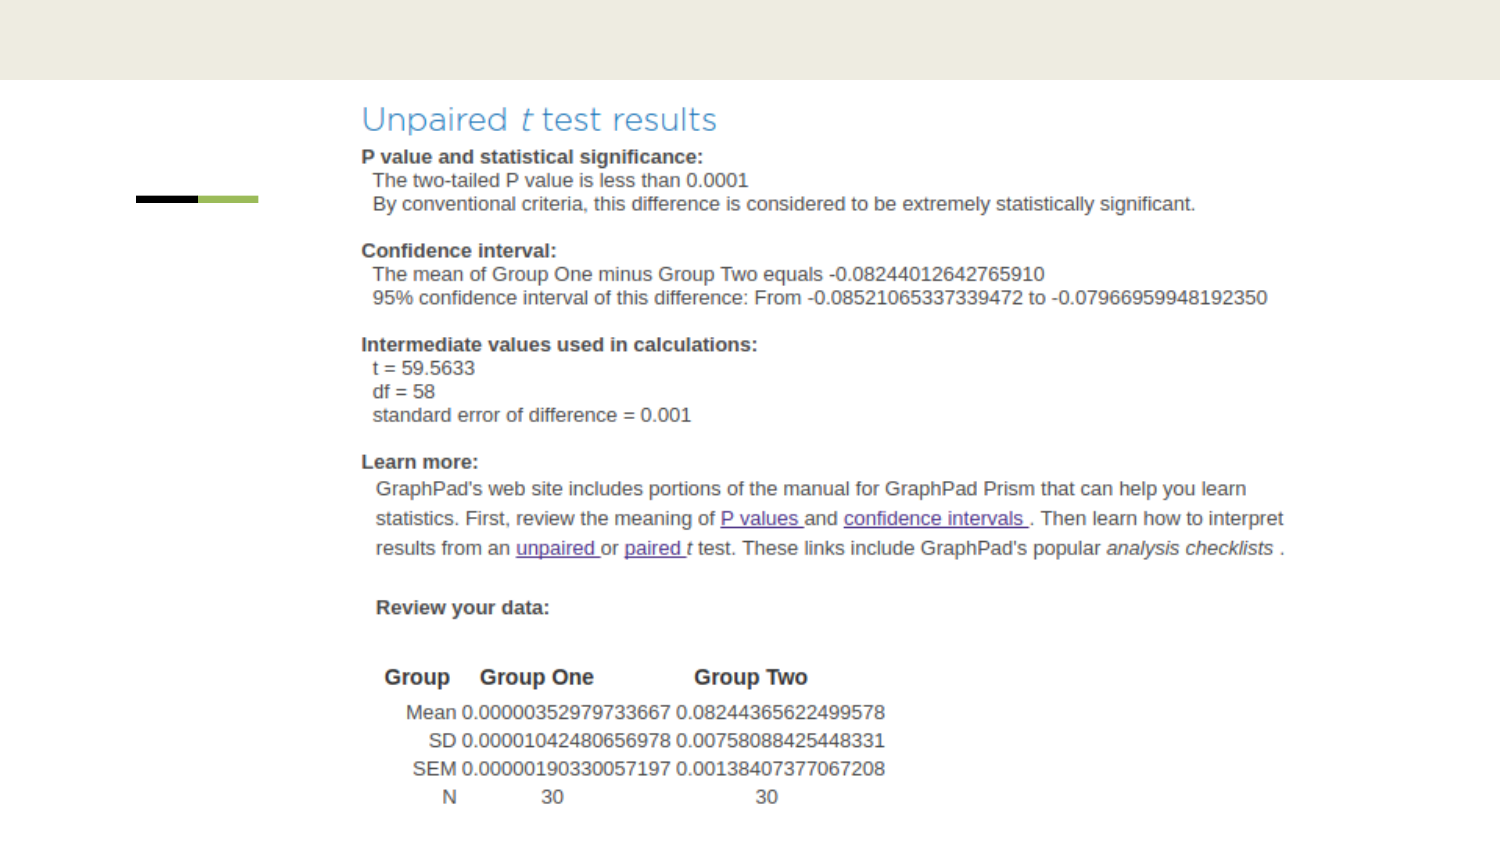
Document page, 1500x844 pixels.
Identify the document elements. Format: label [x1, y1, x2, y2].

picture [316, 95, 1296, 829]
